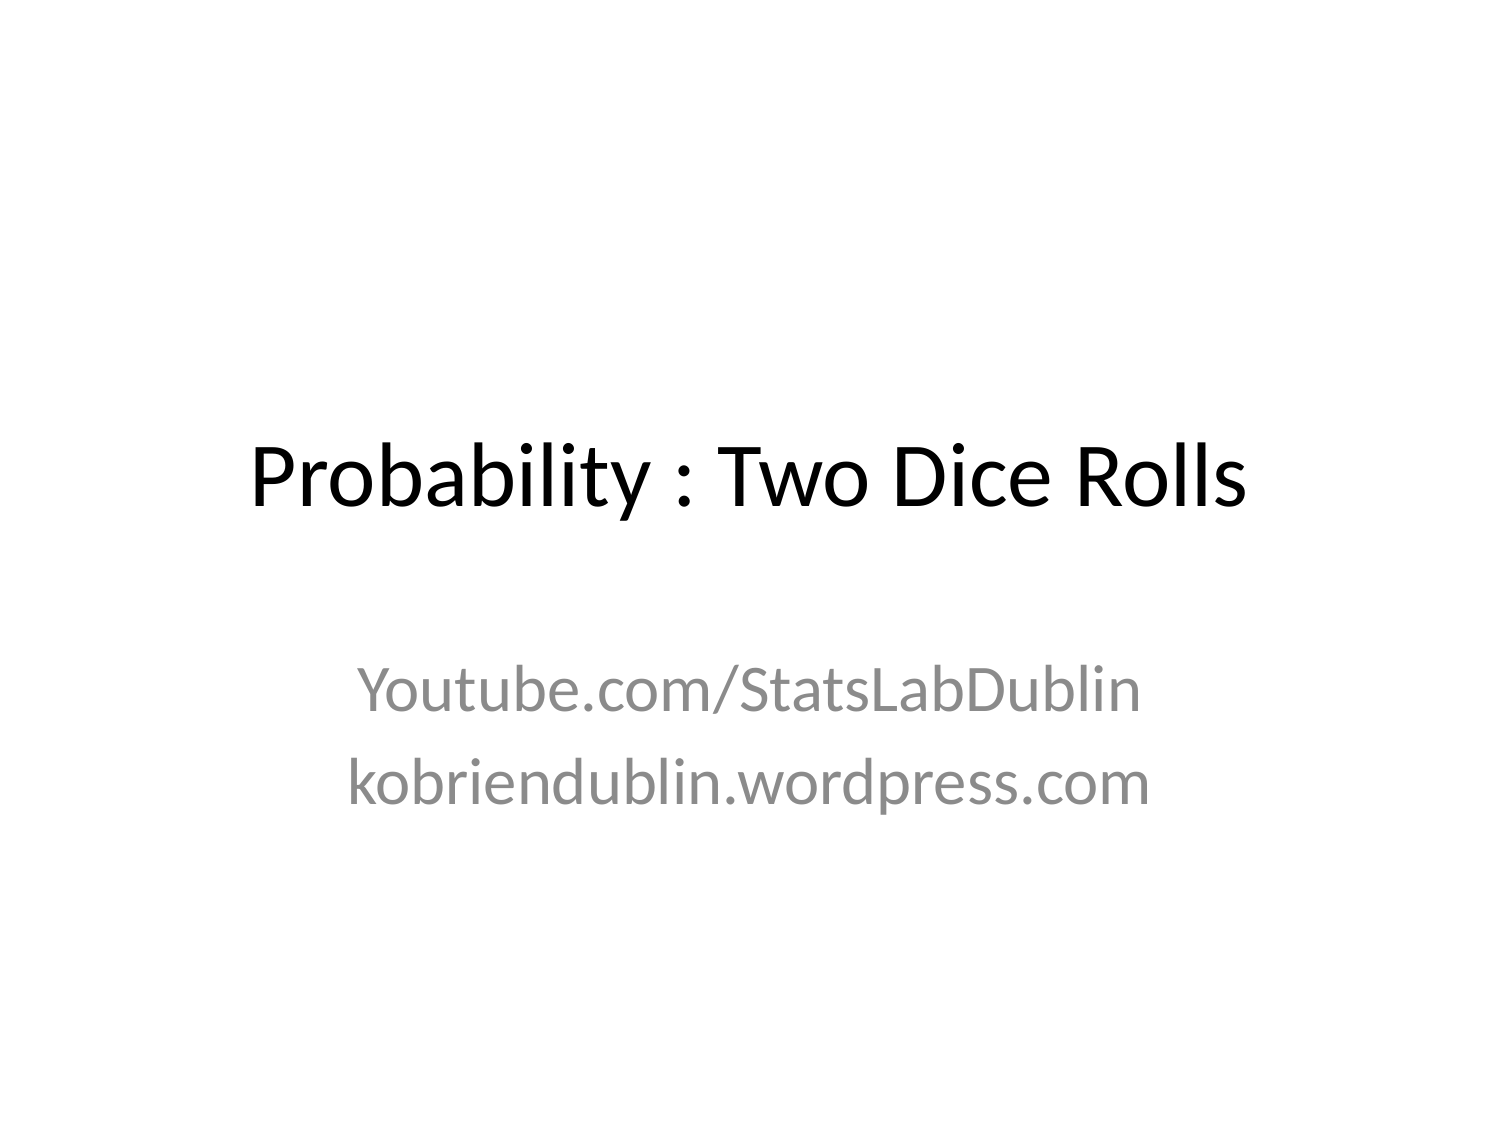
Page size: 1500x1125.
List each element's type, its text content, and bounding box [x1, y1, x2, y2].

title Probability : Two Dice Rolls [112, 349, 1388, 591]
subtitle Youtube.com/StatsLabDublin kobriendublin.wordpress.com [225, 637, 1275, 925]
